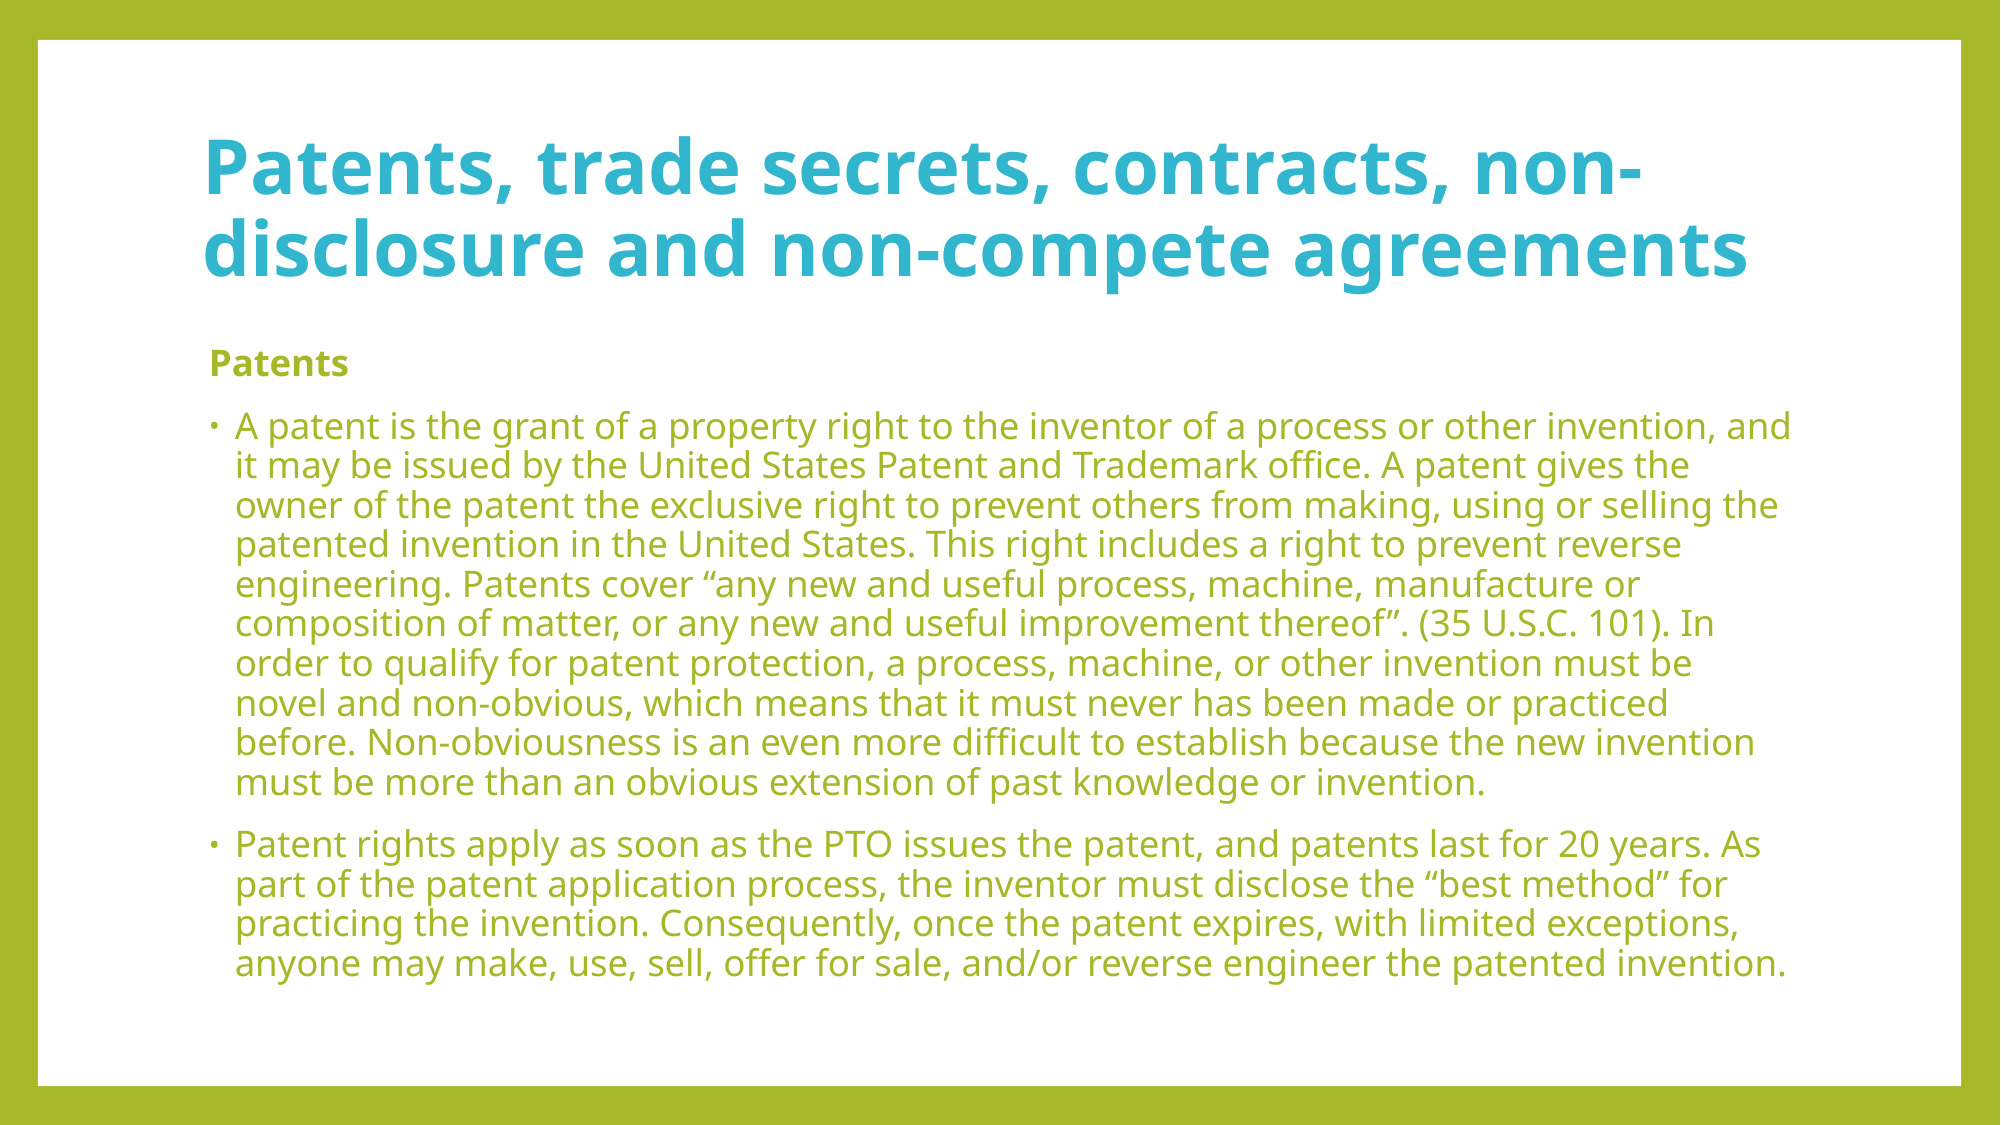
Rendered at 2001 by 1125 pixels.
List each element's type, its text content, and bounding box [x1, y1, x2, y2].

list Patents A patent is the grant of a property right to the inventor of a process or other invention, and it may be issued by the United States Patent and Trademark office. A patent gives the owner of the patent the exclusive right to prevent others from making, using or selling the patented invention in the United States. This right includes a right to prevent reverse engineering. Patents cover “any new and useful process, machine, manufacture or composition of matter, or any new and useful improvement thereof”. (35 U.S.C. 101). In order to qualify for patent protection, a process, machine, or other invention must be novel and non-obvious, which means that it must never has been made or practiced before. Non-obviousness is an even more difficult to establish because the new invention must be more than an obvious extension of past knowledge or invention. Patent rights apply as soon as the PTO issues the patent, and patents last for 20 years. As part of the patent application process, the inventor must disclose the “best method” for practicing the invention. Consequently, once the patent expires, with limited exceptions, anyone may make, use, sell, offer for sale, and/or reverse engineer the patented invention. [187, 337, 1808, 1000]
title Patents, trade secrets, contracts, non‐disclosure and non‐compete agreements [187, 99, 1808, 323]
